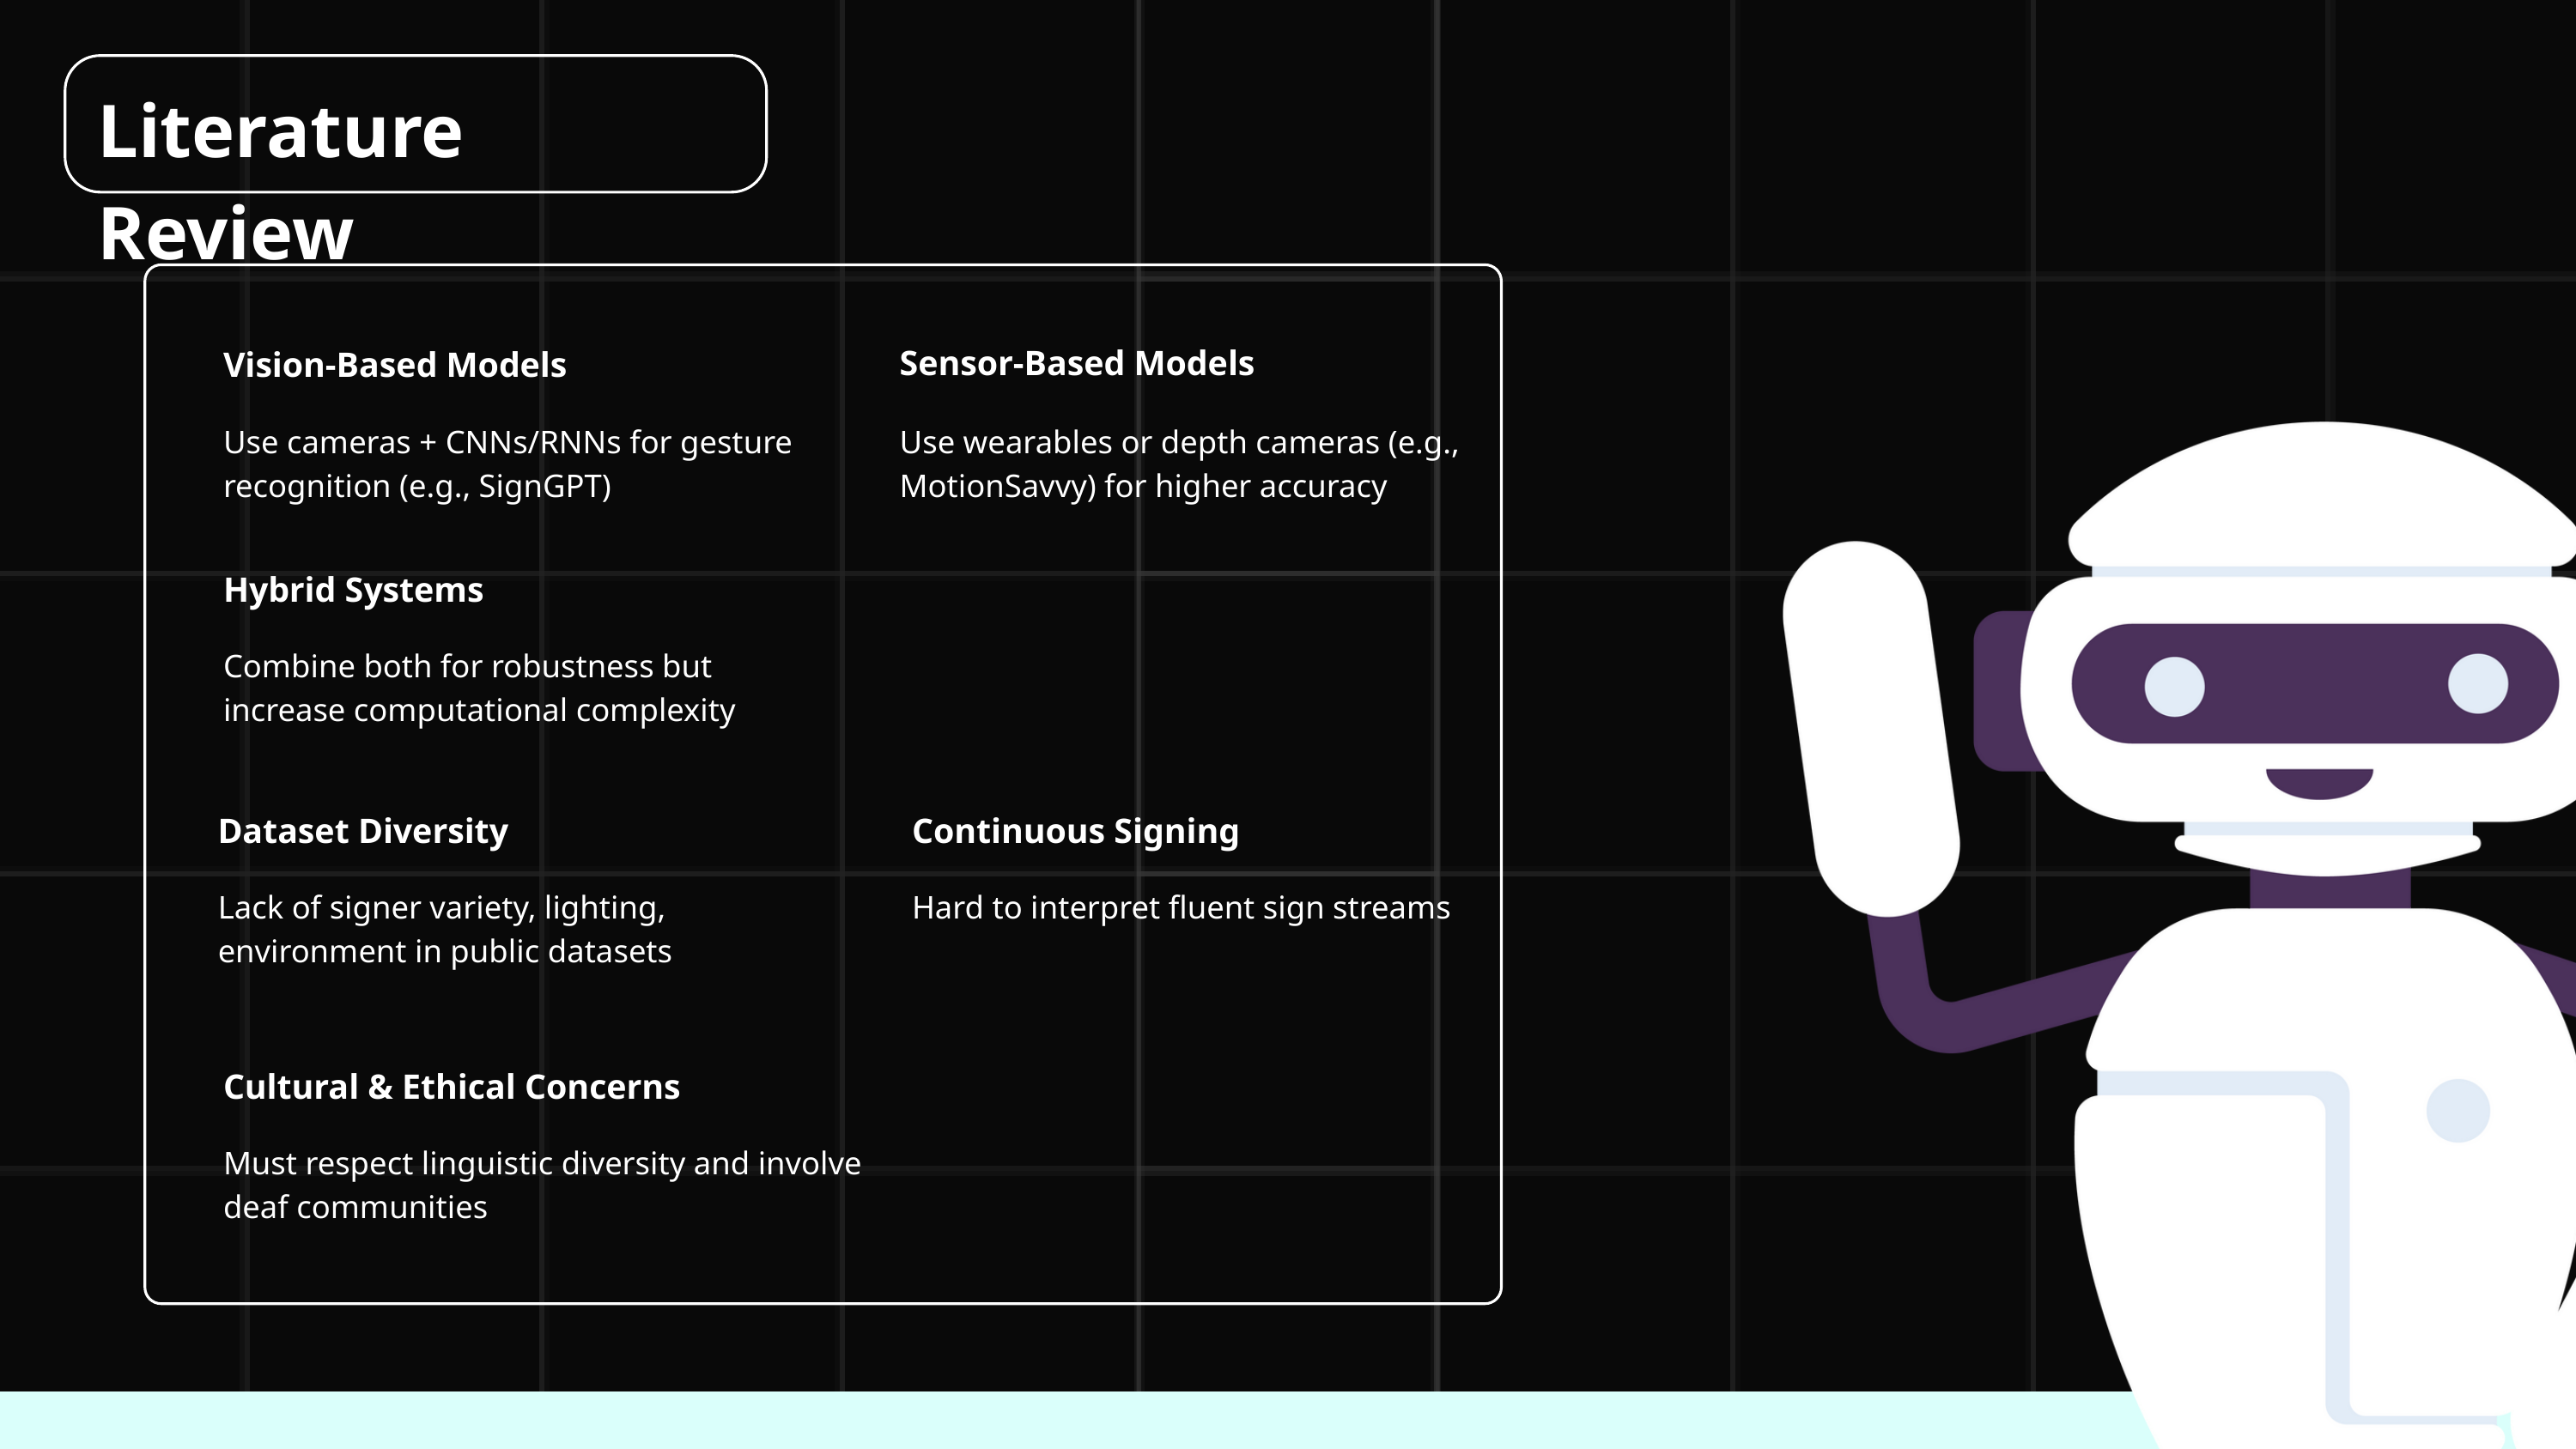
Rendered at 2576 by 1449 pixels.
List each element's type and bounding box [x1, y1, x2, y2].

text_box [64, 55, 767, 193]
text_box [899, 339, 1505, 500]
text_box [222, 341, 829, 500]
text_box [144, 264, 1502, 1304]
text_box [217, 806, 823, 966]
text_box [222, 565, 829, 724]
text_box [222, 1062, 900, 1222]
text_box [911, 806, 1485, 923]
text_box [0, 1391, 2576, 1449]
text_box [0, 0, 2576, 1390]
